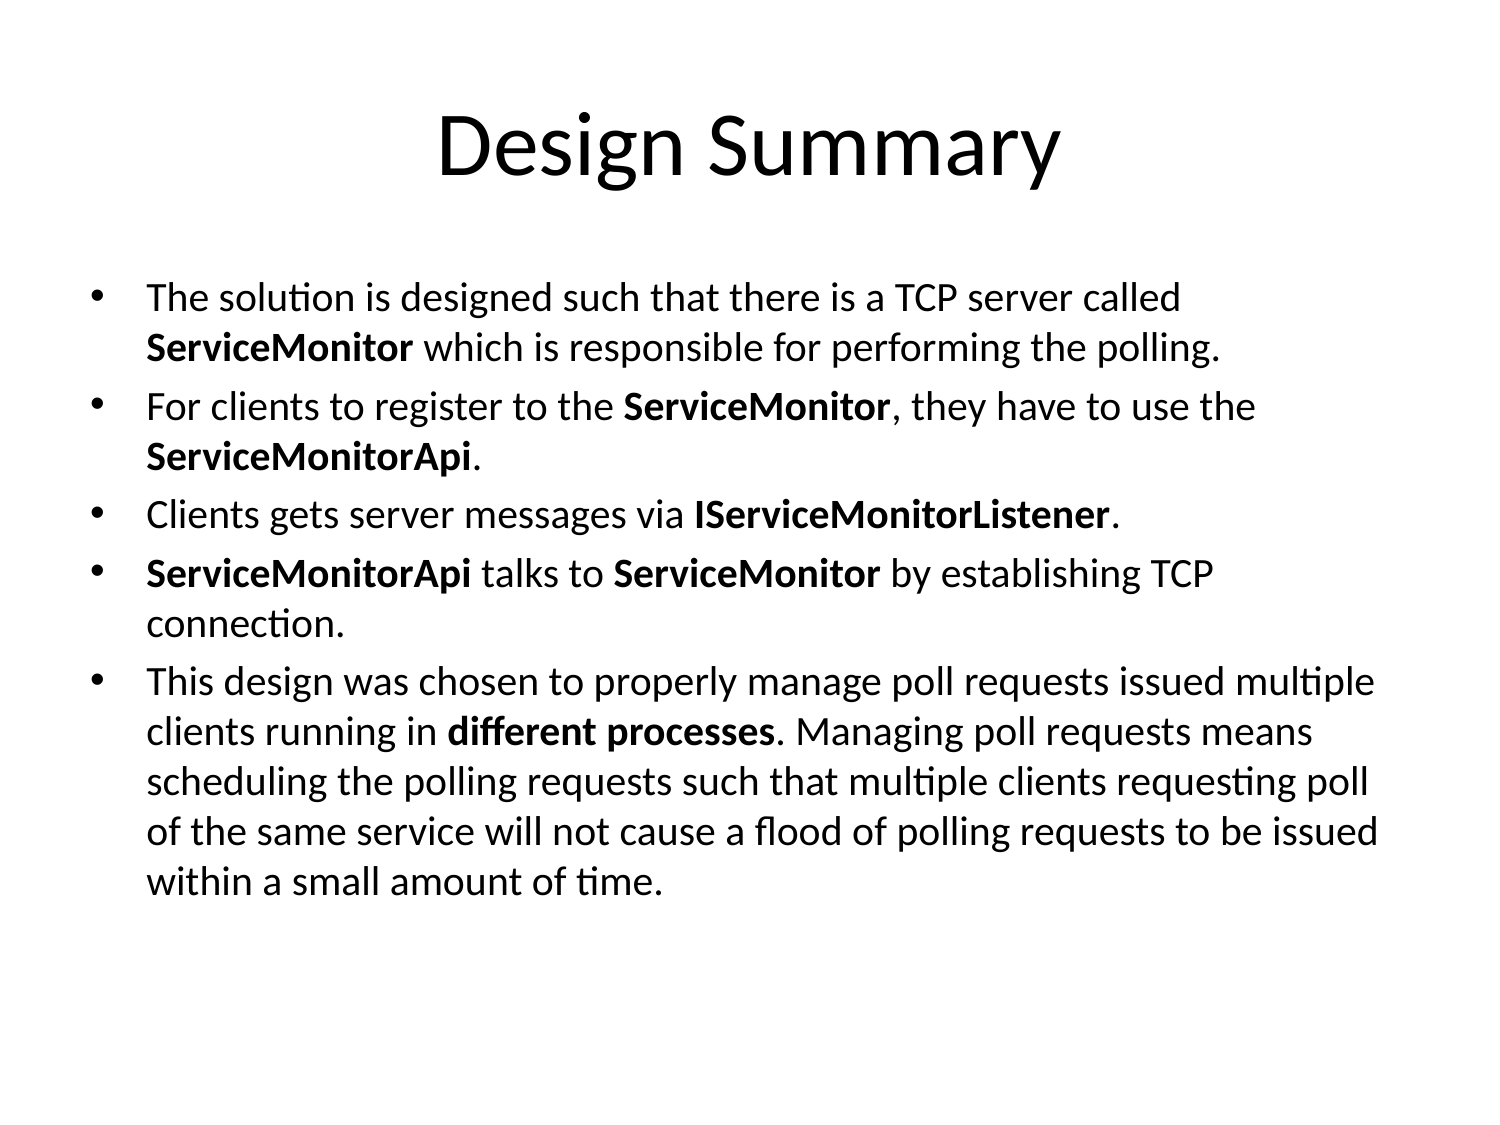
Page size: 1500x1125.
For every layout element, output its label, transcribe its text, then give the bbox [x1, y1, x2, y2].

list The solution is designed such that there is a TCP server called ServiceMonitor which is responsible for performing the polling. For clients to register to the ServiceMonitor, they have to use the ServiceMonitorApi. Clients gets server messages via IServiceMonitorListener. ServiceMonitorApi talks to ServiceMonitor by establishing TCP connection. This design was chosen to properly manage poll requests issued multiple clients running in different processes. Managing poll requests means scheduling the polling requests such that multiple clients requesting poll of the same service will not cause a flood of polling requests to be issued within a small amount of time. [75, 262, 1425, 1005]
title Design Summary [75, 45, 1425, 233]
